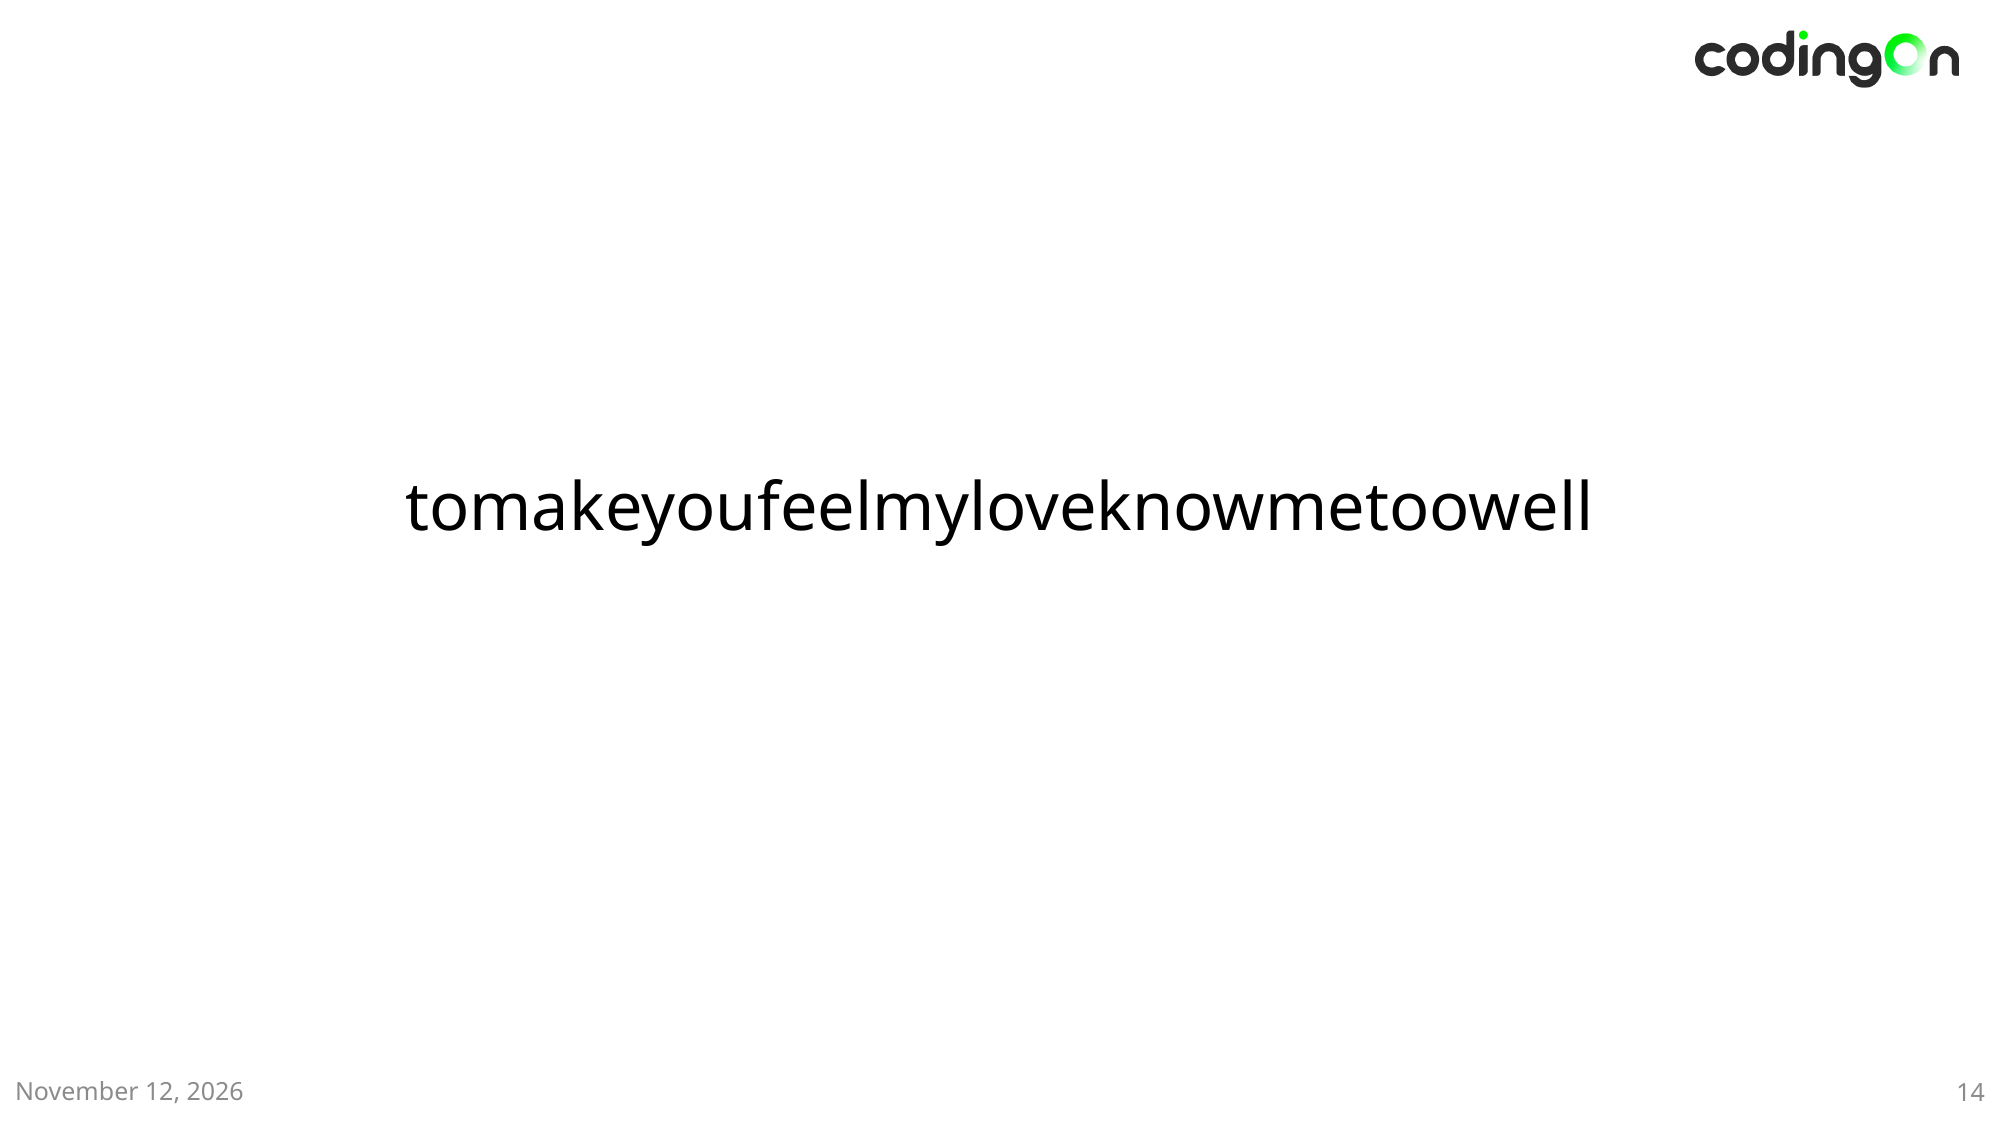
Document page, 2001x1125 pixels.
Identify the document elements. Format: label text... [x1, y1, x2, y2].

picture [1695, 30, 1959, 88]
slide_number 2025년 4월 [0, 1062, 450, 1123]
slide_number 14 [1550, 1063, 2000, 1124]
text_box tomakeyoufeelmyloveknowmetoowell [161, 456, 1839, 552]
